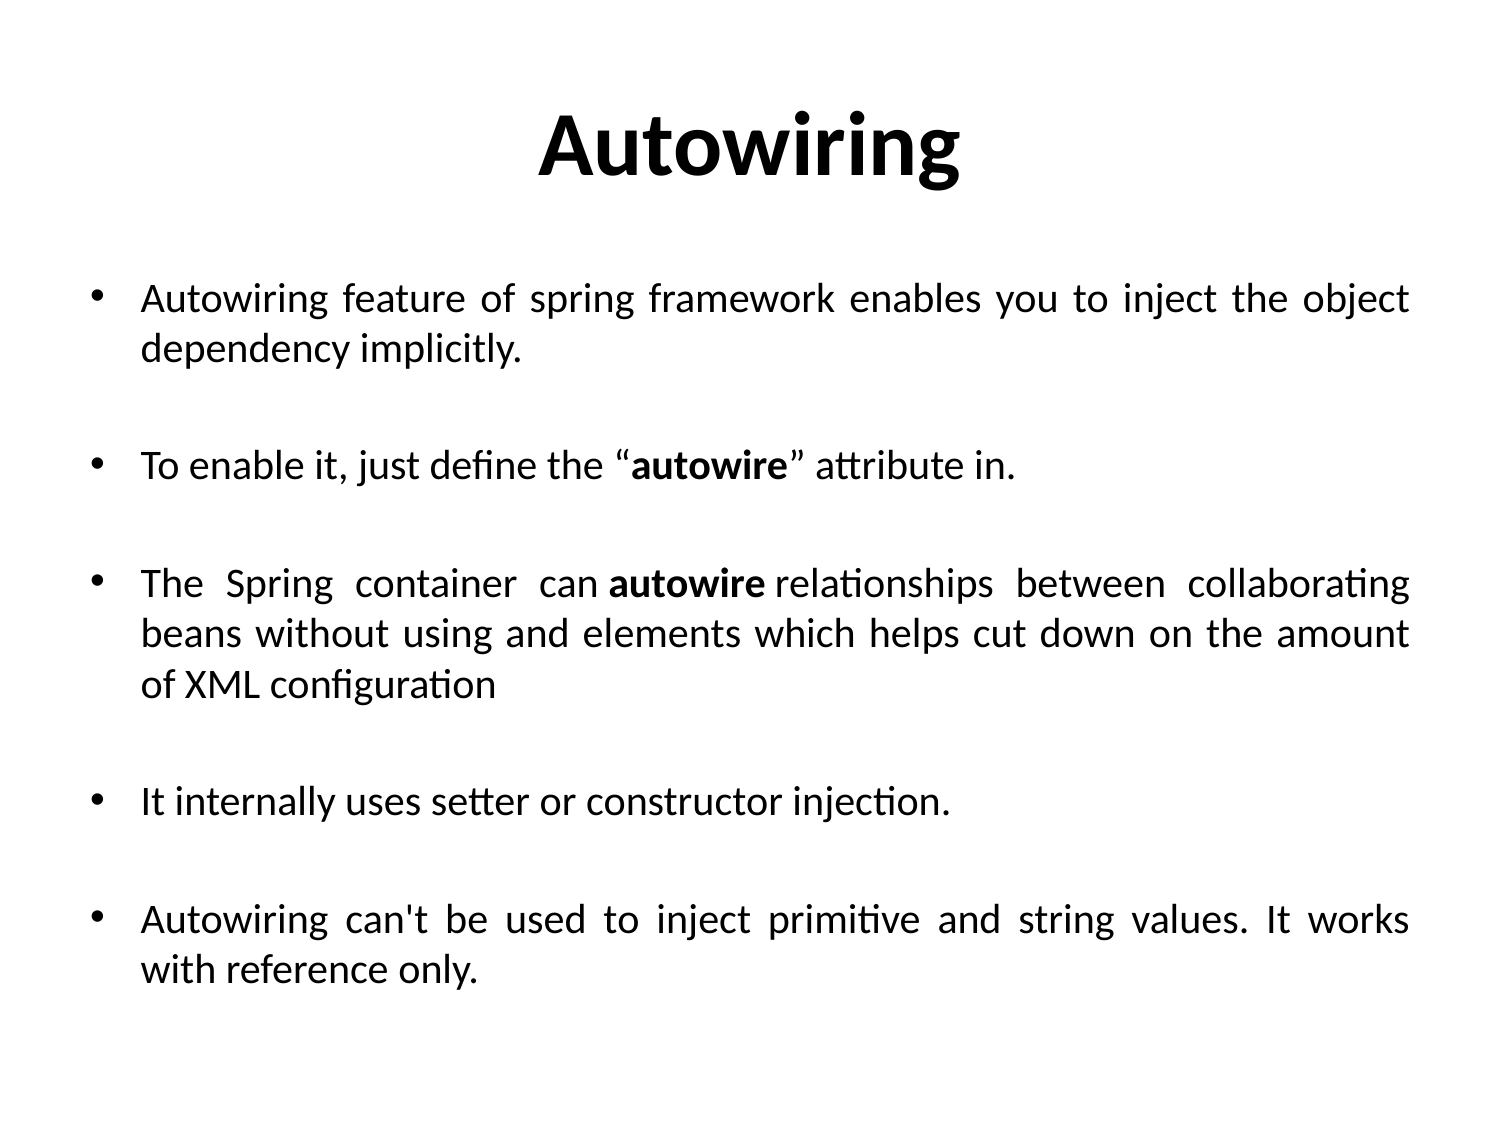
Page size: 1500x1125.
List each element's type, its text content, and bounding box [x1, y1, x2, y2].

title Autowiring [75, 45, 1425, 233]
list Autowiring feature of spring framework enables you to inject the object dependency implicitly. To enable it, just define the “autowire” attribute in. The Spring container can autowire relationships between collaborating beans without using and elements which helps cut down on the amount of XML configuration It internally uses setter or constructor injection. Autowiring can't be used to inject primitive and string values. It works with reference only. [75, 262, 1425, 1005]
